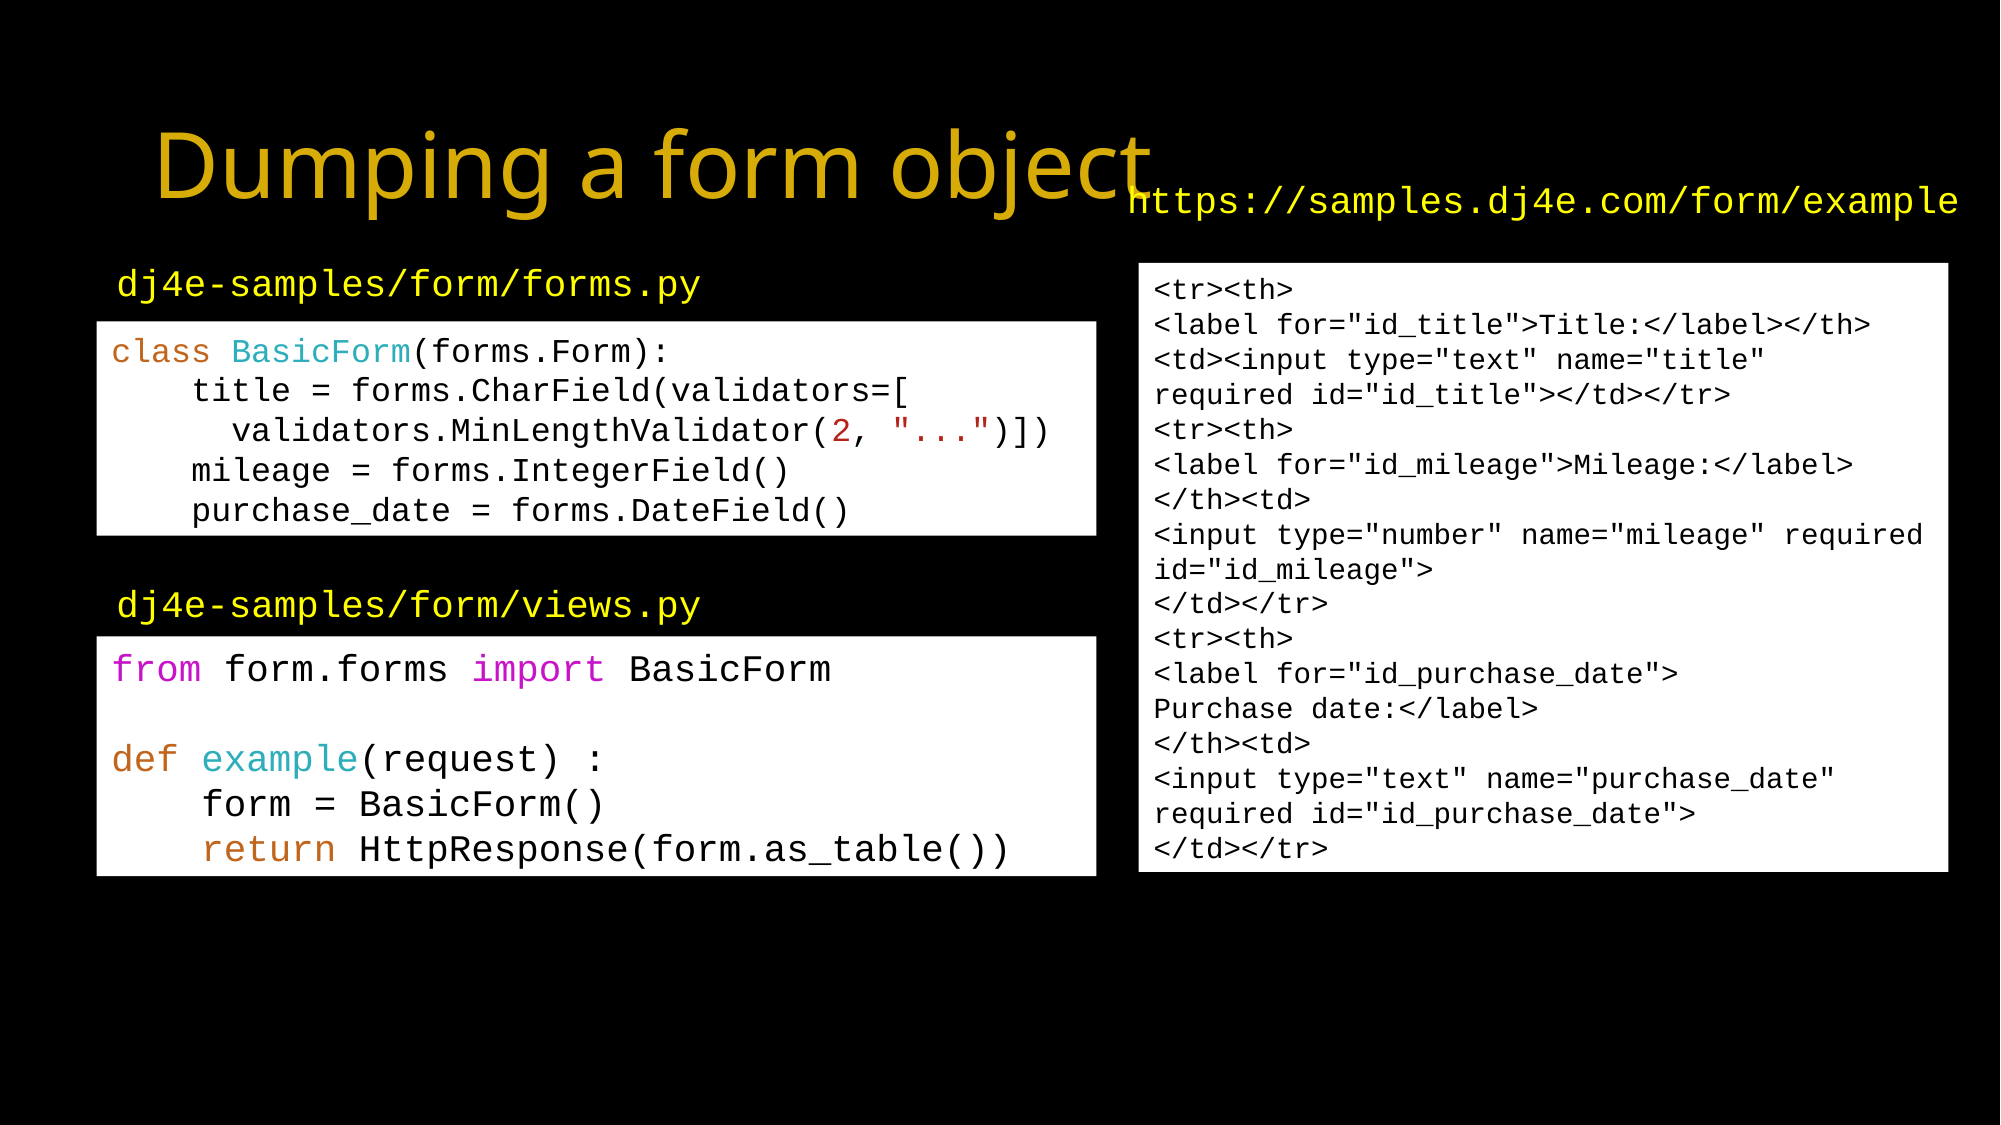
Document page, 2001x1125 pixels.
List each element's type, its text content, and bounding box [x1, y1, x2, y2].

text_box class BasicForm(forms.Form): title = forms.CharField(validators=[ validators.MinLengthValidator(2, "...")]) mileage = forms.IntegerField() purchase_date = forms.DateField() [96, 321, 1097, 536]
text_box from form.forms import BasicForm def example(request) : form = BasicForm() return HttpResponse(form.as_table()) [96, 636, 1097, 877]
text_box dj4e-samples/form/forms.py [101, 251, 717, 311]
title Dumping a form object [137, 59, 1863, 278]
text_box <tr><th> <label for="id_title">Title:</label></th> <td><input type="text" name="title" required id="id_title"></td></tr> <tr><th> <label for="id_mileage">Mileage:</label> </th><td> <input type="number" name="mileage" required id="id_mileage"> </td></tr> <tr><th> <label for="id_purchase_date"> Purchase date:</label> </th><td> <input type="text" name="purchase_date" required id="id_purchase_date"> </td></tr> [1138, 262, 1949, 872]
text_box dj4e-samples/form/views.py [101, 572, 717, 633]
text_box https://samples.dj4e.com/form/example [1112, 168, 1975, 229]
